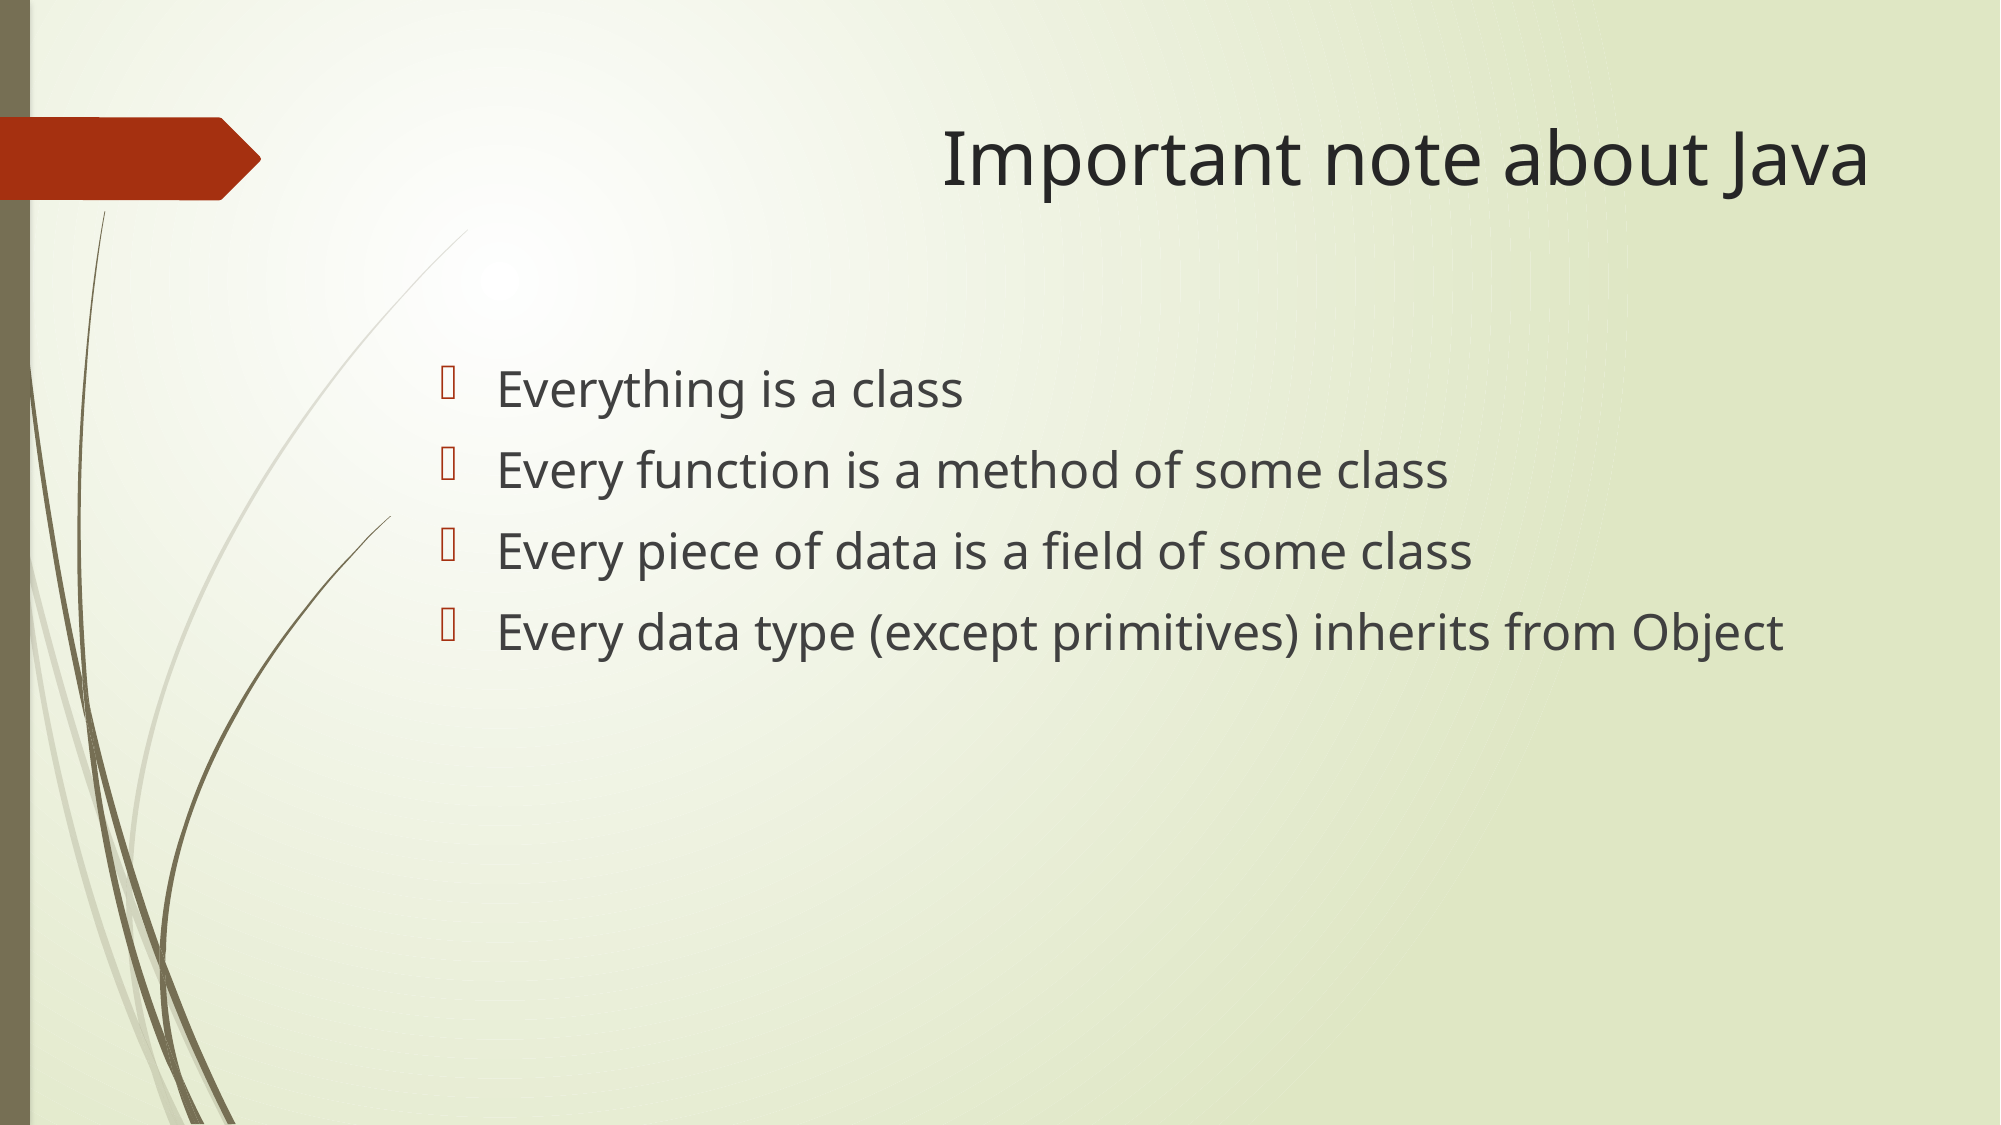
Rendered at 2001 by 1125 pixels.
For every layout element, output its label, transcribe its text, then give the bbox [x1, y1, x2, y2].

title Important note about Java [425, 102, 1888, 313]
list Everything is a class Every function is a method of some class Every piece of data is a field of some class Every data type (except primitives) inherits from Object [424, 350, 1888, 970]
